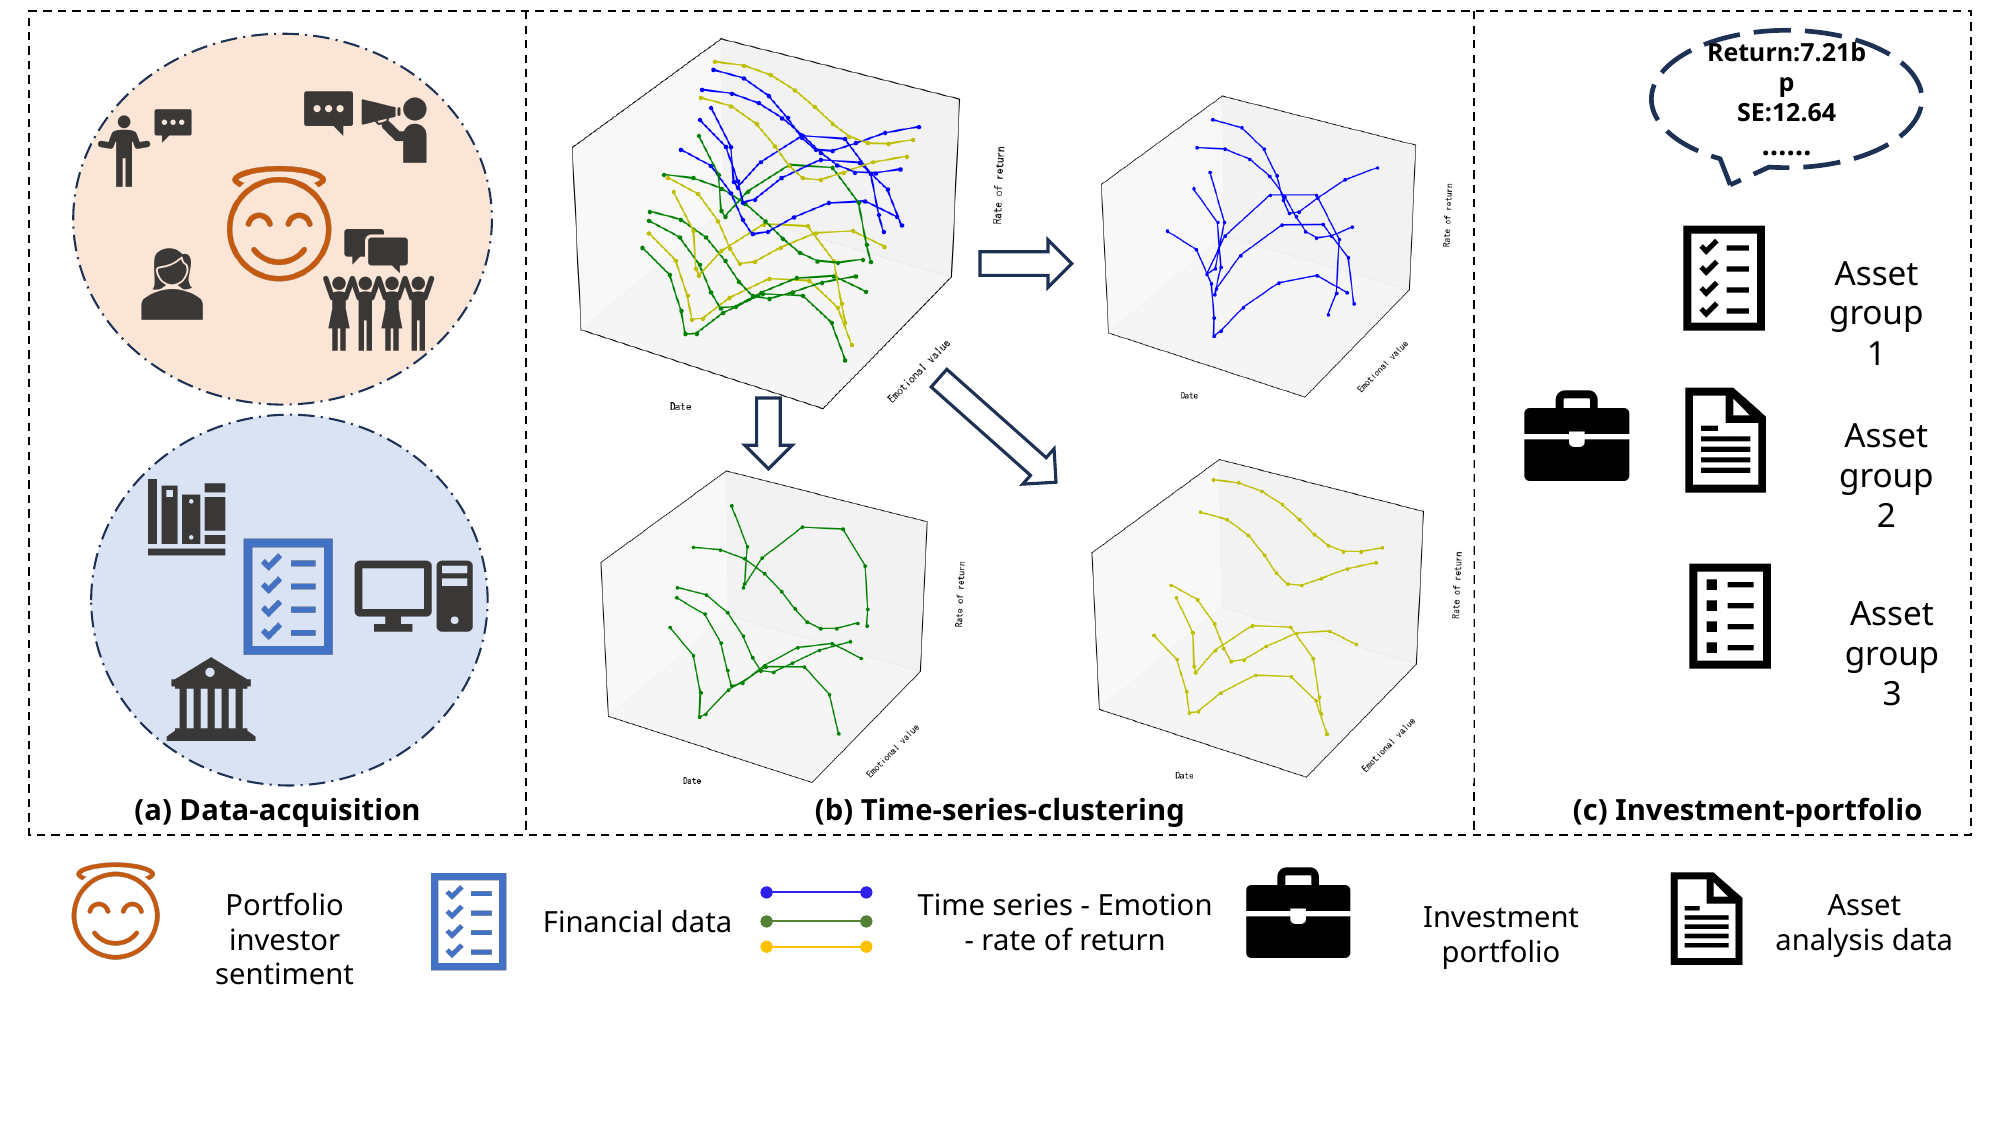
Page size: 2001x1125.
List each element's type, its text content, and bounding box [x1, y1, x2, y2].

picture [410, 863, 527, 980]
picture [86, 100, 199, 189]
picture [60, 860, 171, 971]
picture [1511, 376, 1637, 502]
text_box [154, 413, 489, 787]
text_box Financial data [527, 896, 767, 946]
picture [294, 79, 441, 176]
text_box Return:7.21bp SE:12.64 …… [1650, 29, 1923, 186]
picture [132, 463, 475, 756]
picture [1661, 215, 1787, 341]
text_box [1029, 237, 1074, 290]
text_box Portfolio investor sentiment [155, 878, 414, 999]
text_box Asset analysis data [1762, 878, 1970, 964]
picture [1650, 863, 1762, 974]
text_box [72, 32, 493, 406]
text_box Investment portfolio [1358, 890, 1652, 976]
text_box Time series - Emotion - rate of return [897, 878, 1233, 964]
picture [588, 464, 977, 794]
text_box (a) Data-acquisition [115, 784, 441, 834]
text_box (b) Time-series-clustering [787, 784, 1213, 834]
text_box [980, 432, 1058, 486]
text_box Asset group 3 [1817, 584, 1967, 720]
picture [126, 163, 442, 377]
picture [1667, 553, 1793, 679]
text_box [90, 487, 219, 736]
picture [532, 26, 1029, 432]
text_box [742, 432, 795, 464]
picture [1233, 853, 1358, 978]
text_box (c) Investment-portfolio [1511, 784, 1985, 834]
text_box Asset group 1 [1802, 244, 1951, 379]
picture [1085, 86, 1460, 416]
text_box Asset group 2 [1812, 407, 1961, 542]
text_box [28, 10, 1972, 836]
picture [1663, 377, 1788, 503]
picture [1085, 453, 1474, 783]
